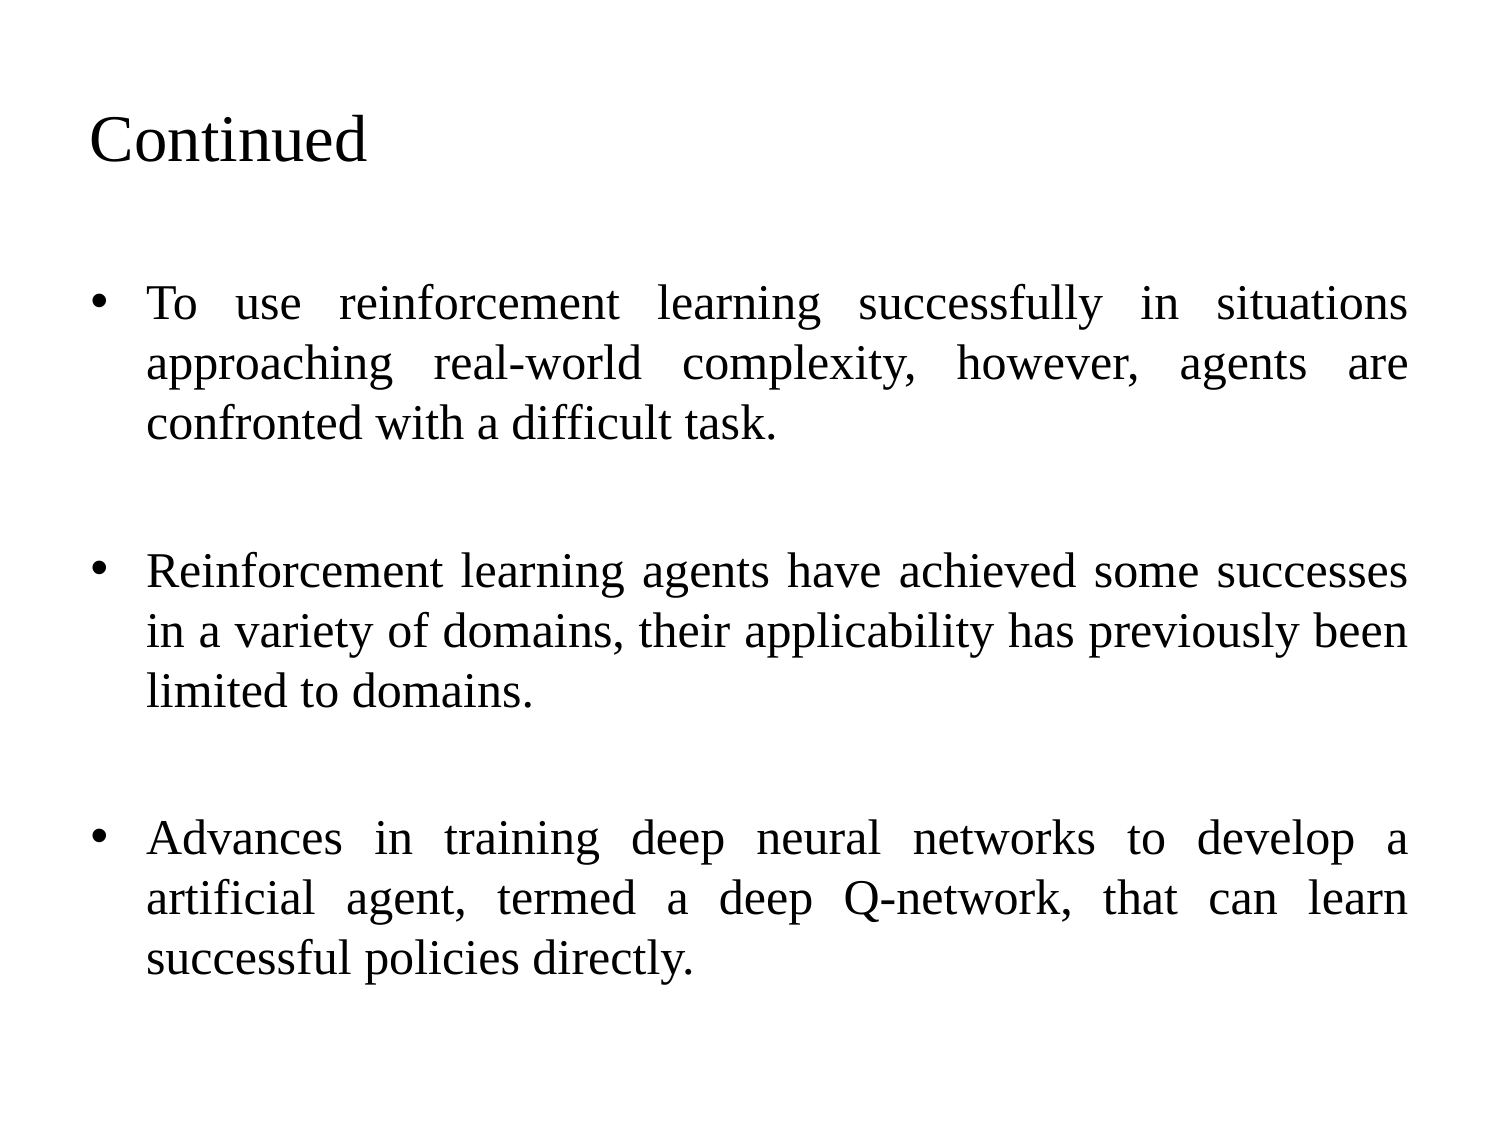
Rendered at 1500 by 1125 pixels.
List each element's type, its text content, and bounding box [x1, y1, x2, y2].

text_box Continued [75, 45, 1425, 225]
text_box To use reinforcement learning successfully in situations approaching real-world complexity, however, agents are confronted with a difficult task. Reinforcement learning agents have achieved some successes in a variety of domains, their applicability has previously been limited to domains. Advances in training deep neural networks to develop a artificial agent, termed a deep Q-network, that can learn successful policies directly. [75, 262, 1425, 1037]
